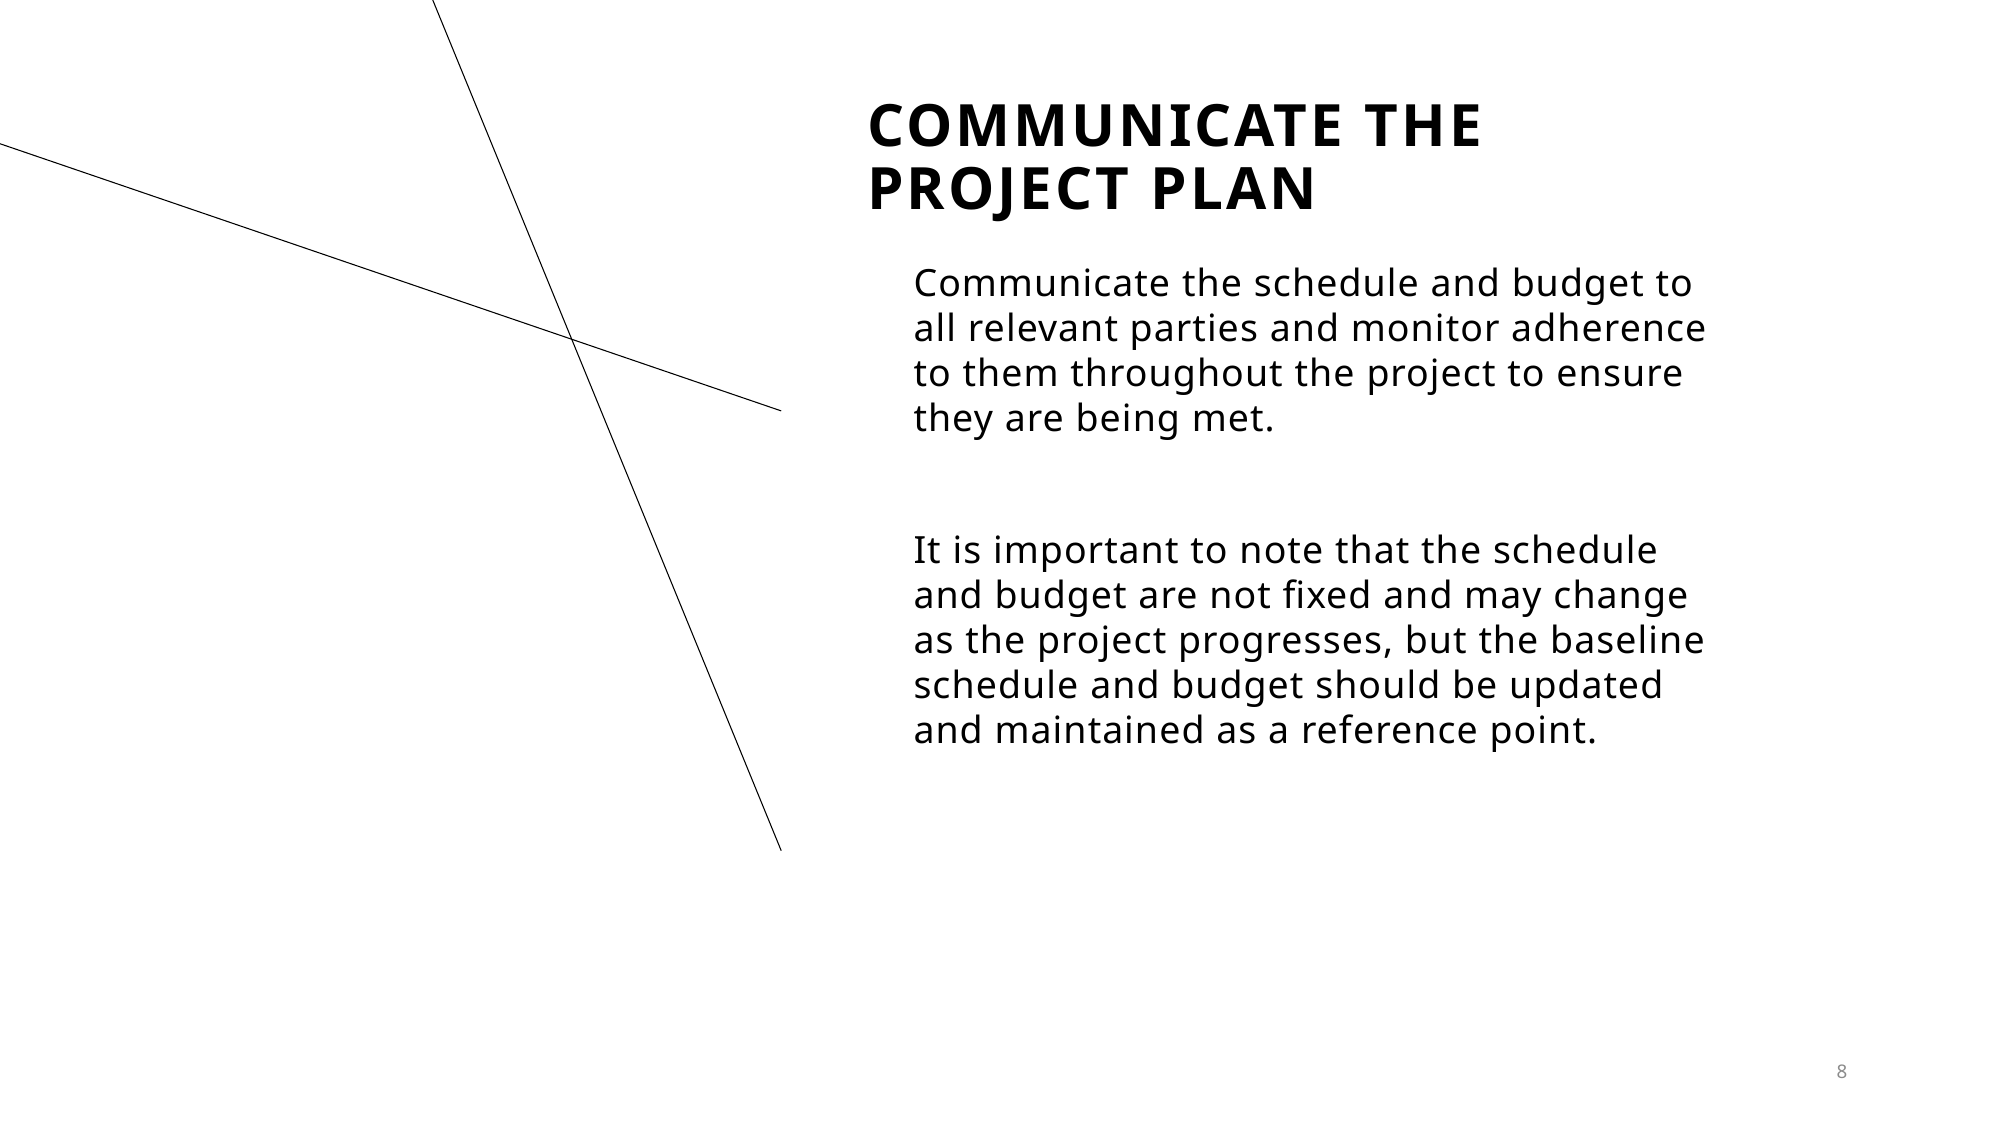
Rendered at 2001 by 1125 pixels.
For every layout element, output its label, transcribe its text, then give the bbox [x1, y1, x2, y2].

slide_number 8 [1412, 1042, 1863, 1103]
title Communicate the project plan [852, 32, 1691, 230]
list Communicate the schedule and budget to all relevant parties and monitor adherence to them throughout the project to ensure they are being met. It is important to note that the schedule and budget are not fixed and may change as the project progresses, but the baseline schedule and budget should be updated and maintained as a reference point. [898, 251, 1737, 851]
